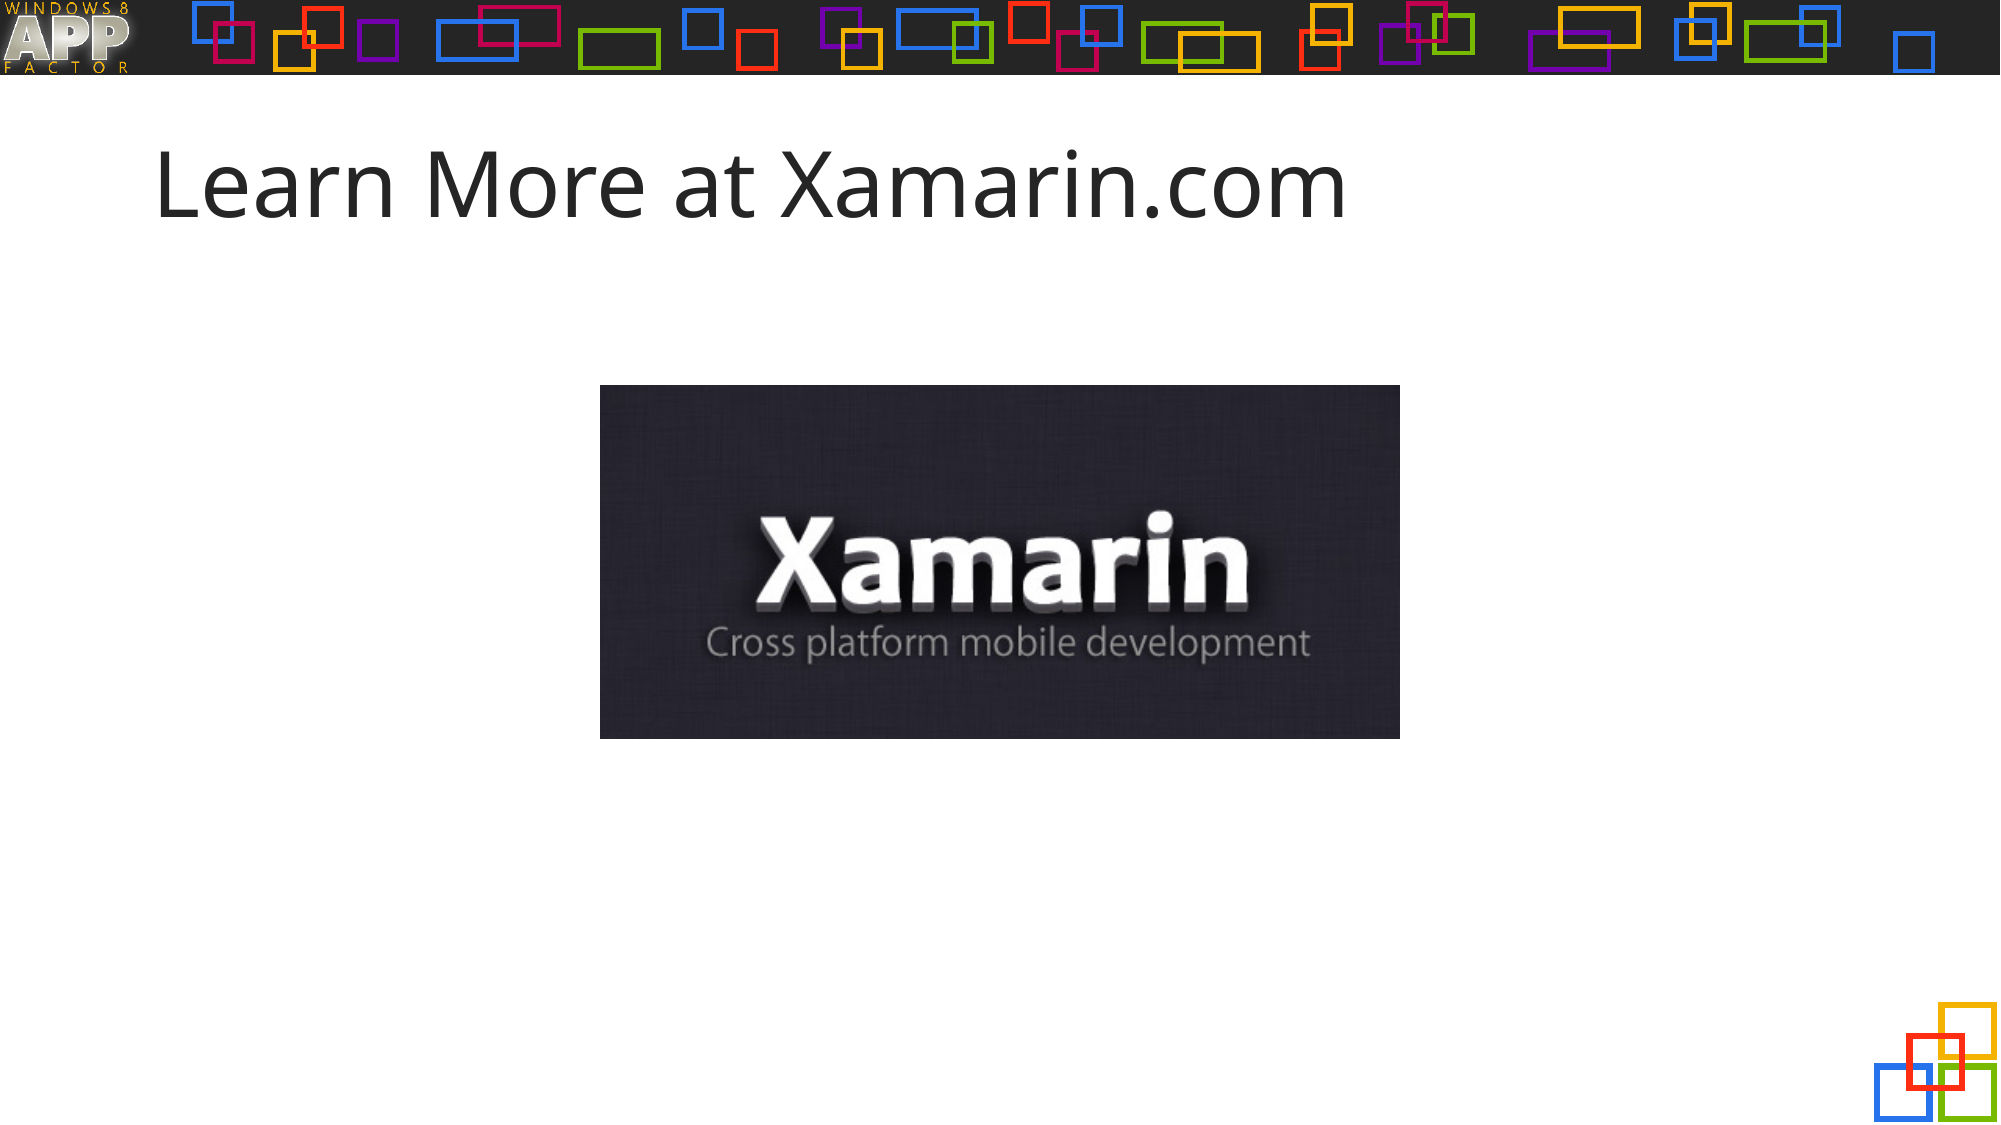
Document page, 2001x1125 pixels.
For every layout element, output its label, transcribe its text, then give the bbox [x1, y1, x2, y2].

title Learn More at Xamarin.com [137, 98, 1863, 278]
picture [0, 2, 141, 73]
picture [599, 385, 1400, 739]
